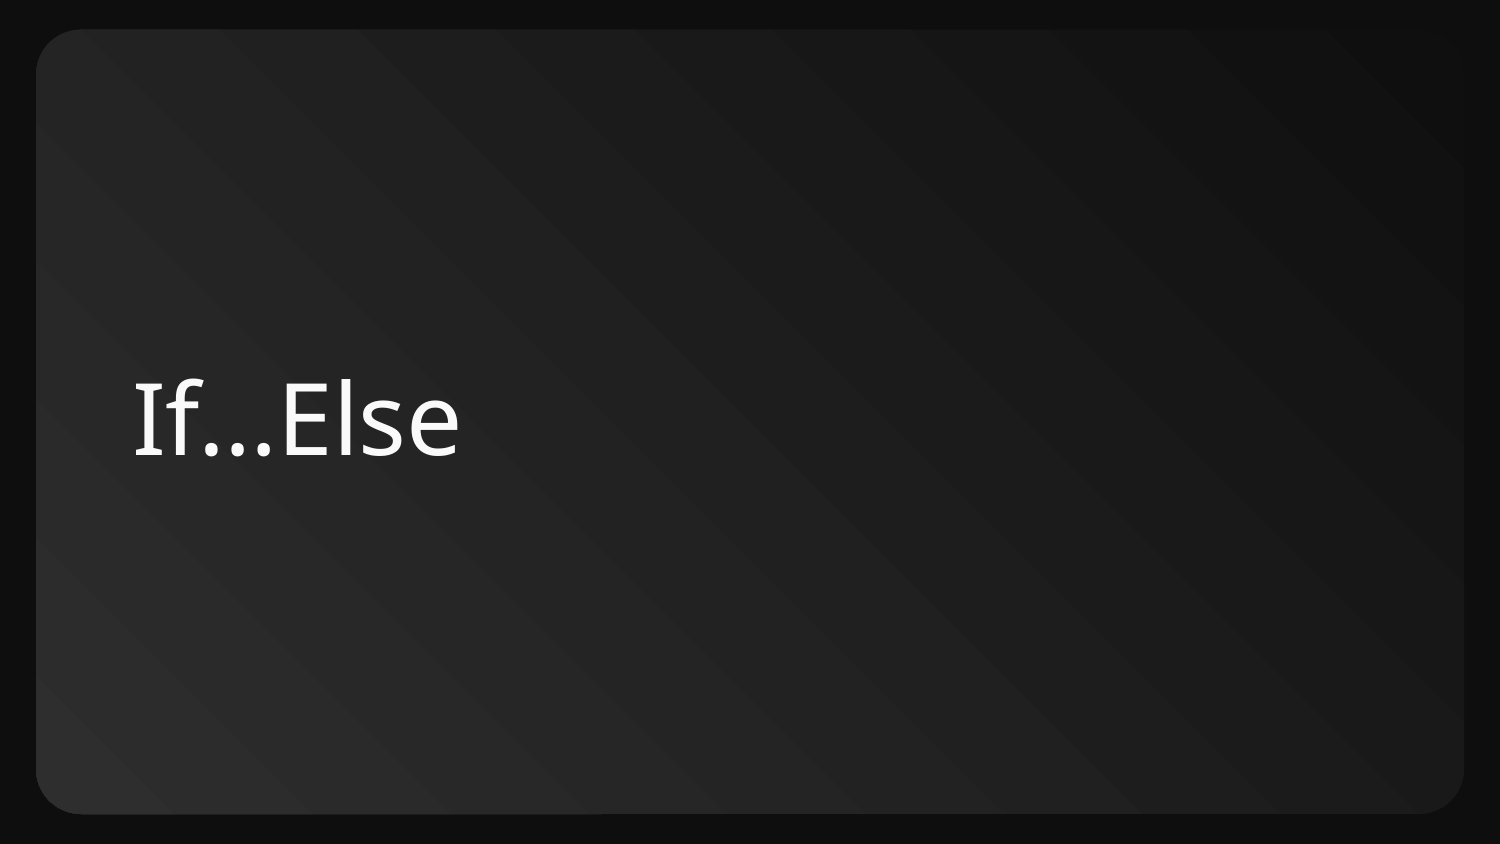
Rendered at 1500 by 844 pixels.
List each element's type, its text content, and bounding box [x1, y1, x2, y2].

title If…Else [116, 346, 1500, 485]
